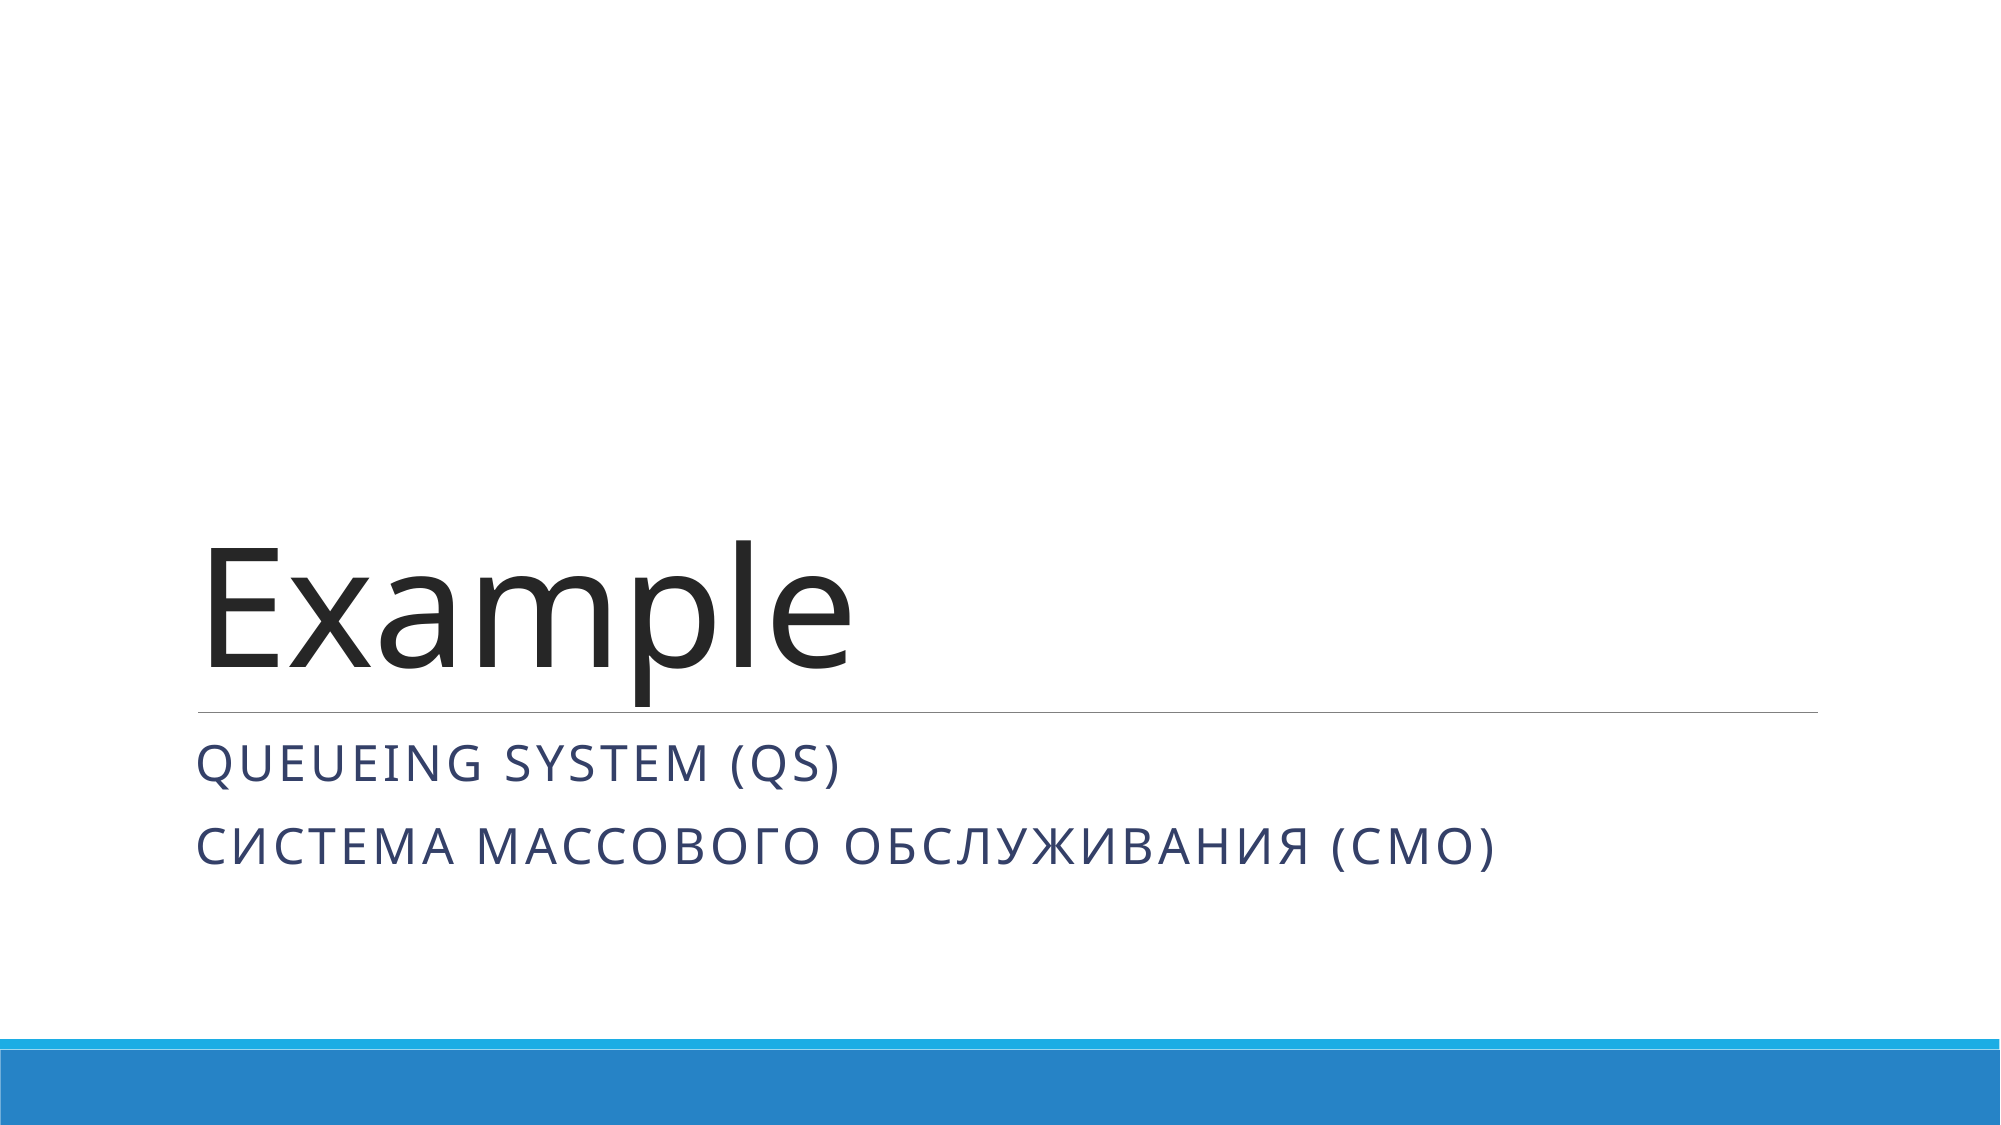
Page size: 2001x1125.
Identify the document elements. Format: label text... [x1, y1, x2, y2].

title Example [180, 124, 1830, 710]
list Queueing system (QS) Система массового обслуживания (СМО) [180, 730, 1830, 918]
